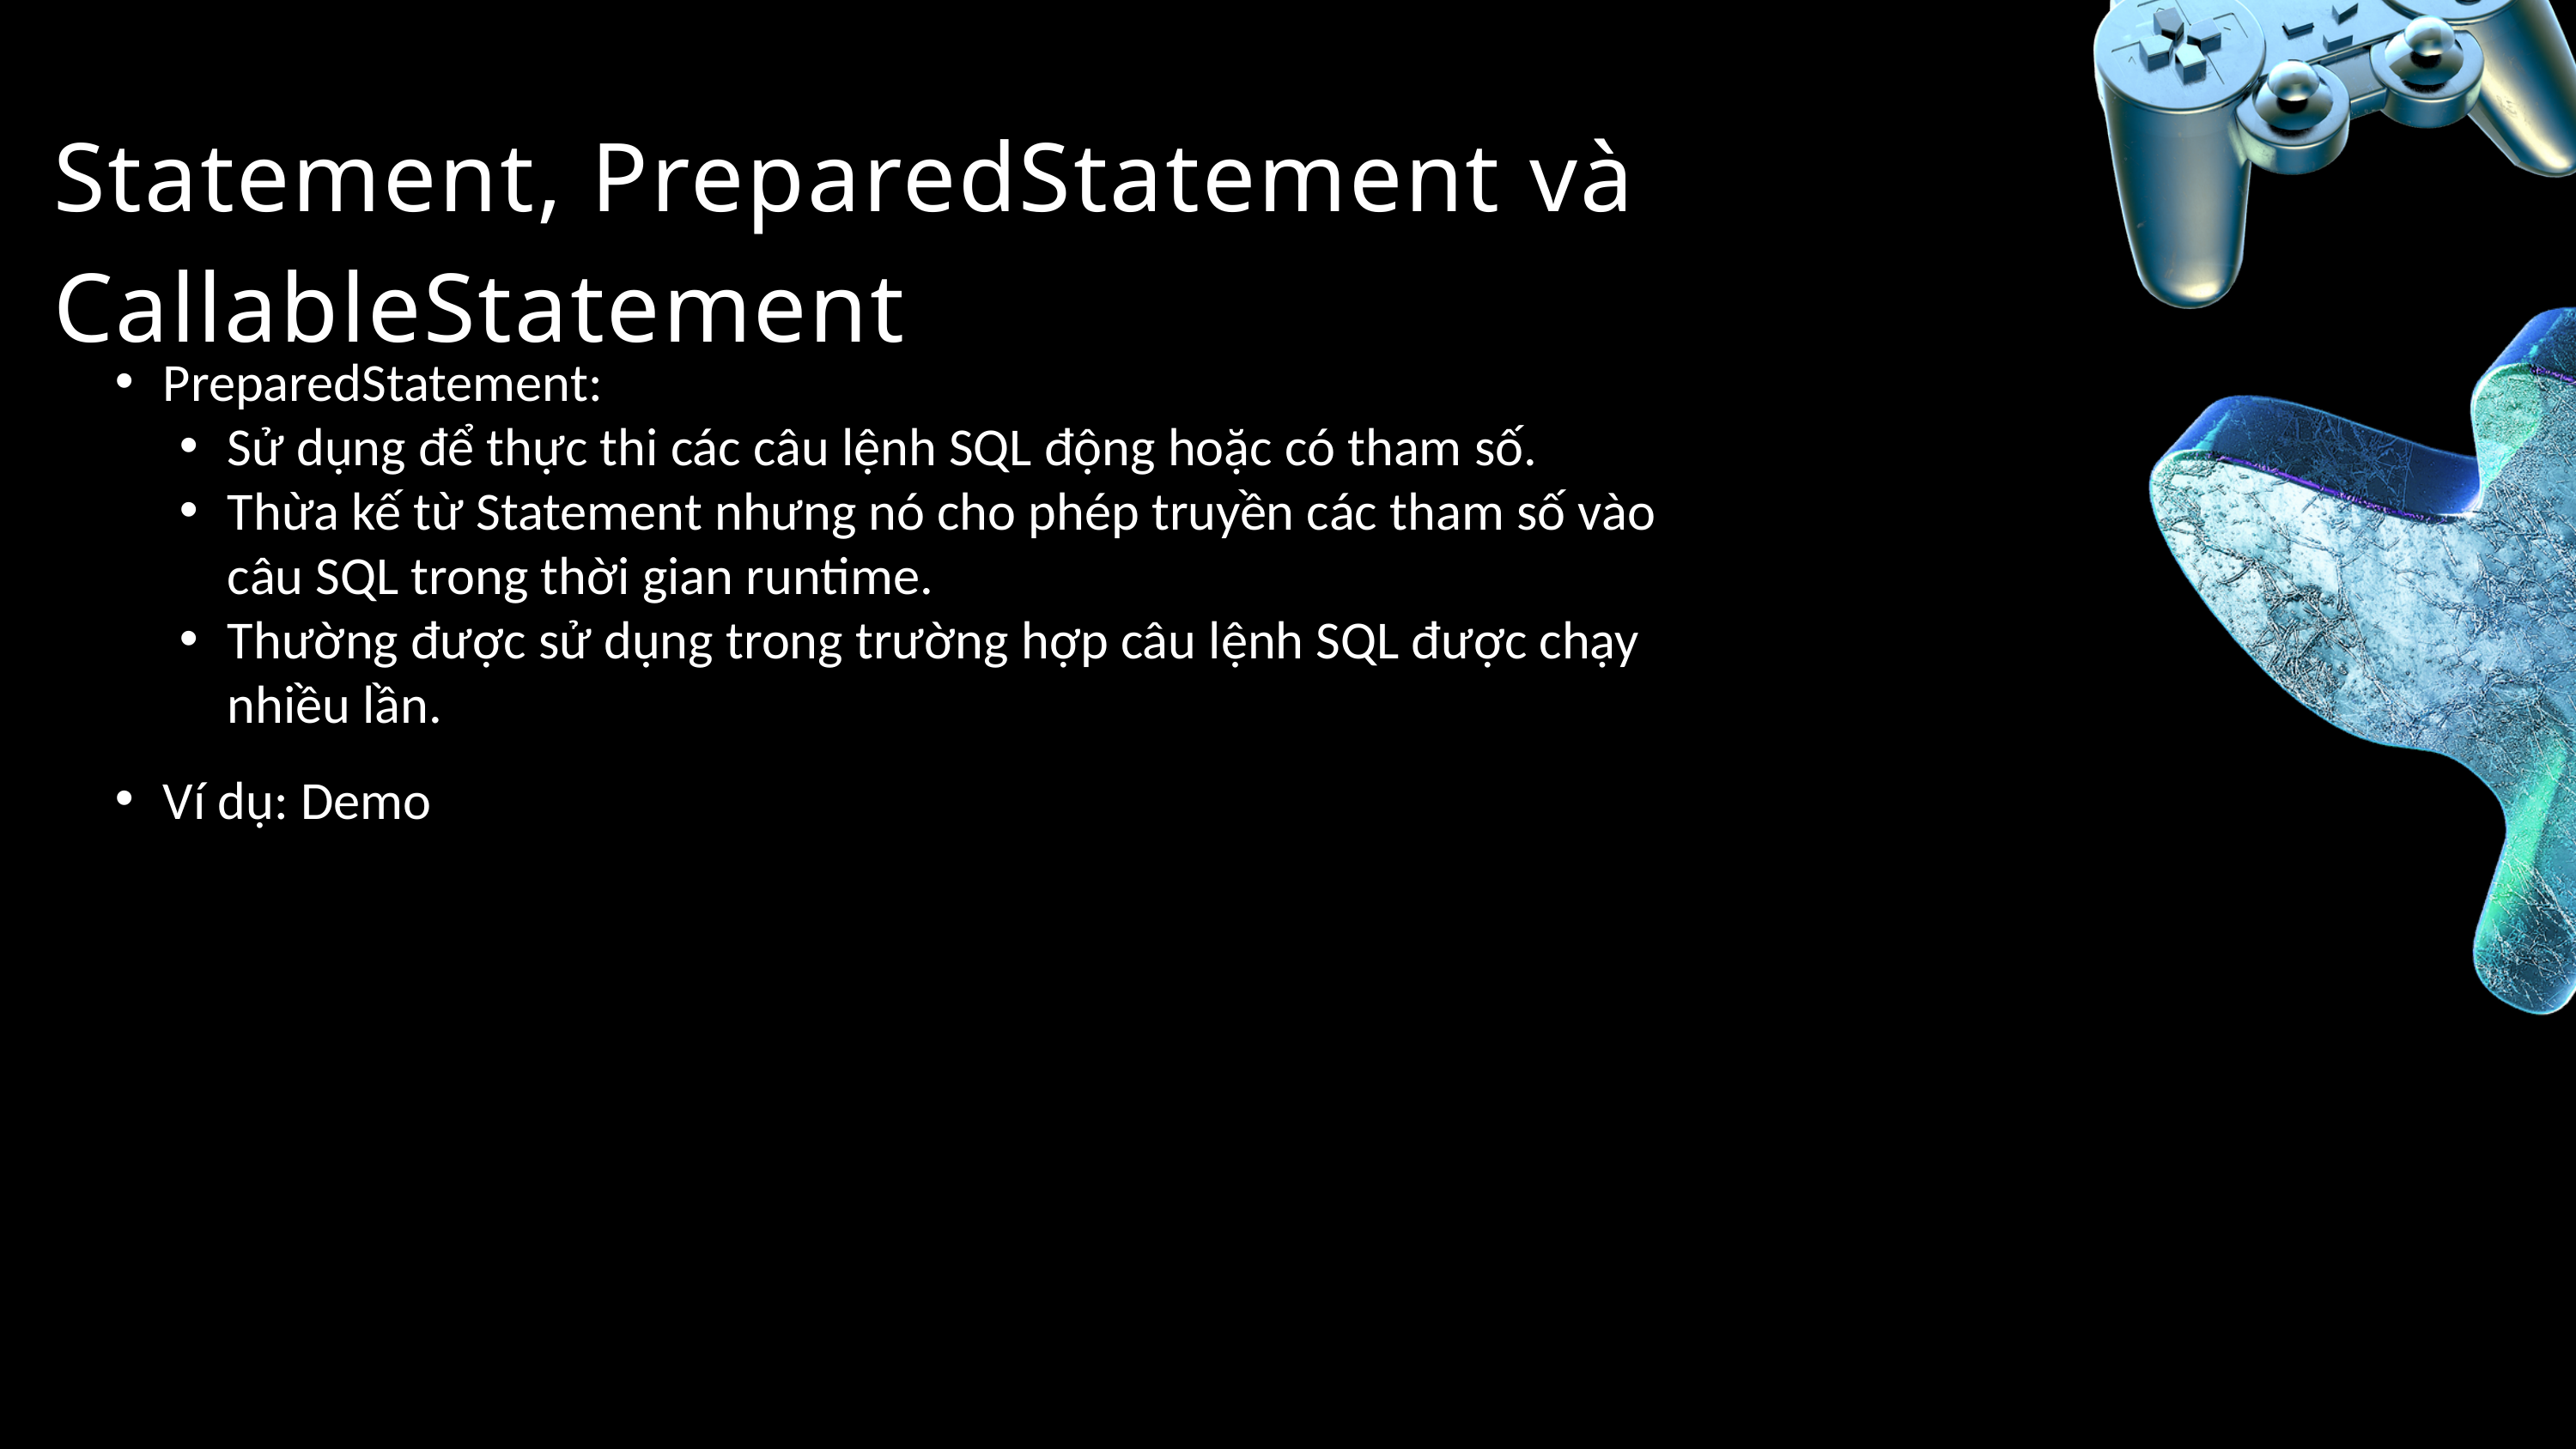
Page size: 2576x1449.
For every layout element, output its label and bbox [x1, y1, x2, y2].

picture [2093, 0, 2576, 1131]
text_box [53, 100, 2049, 1449]
